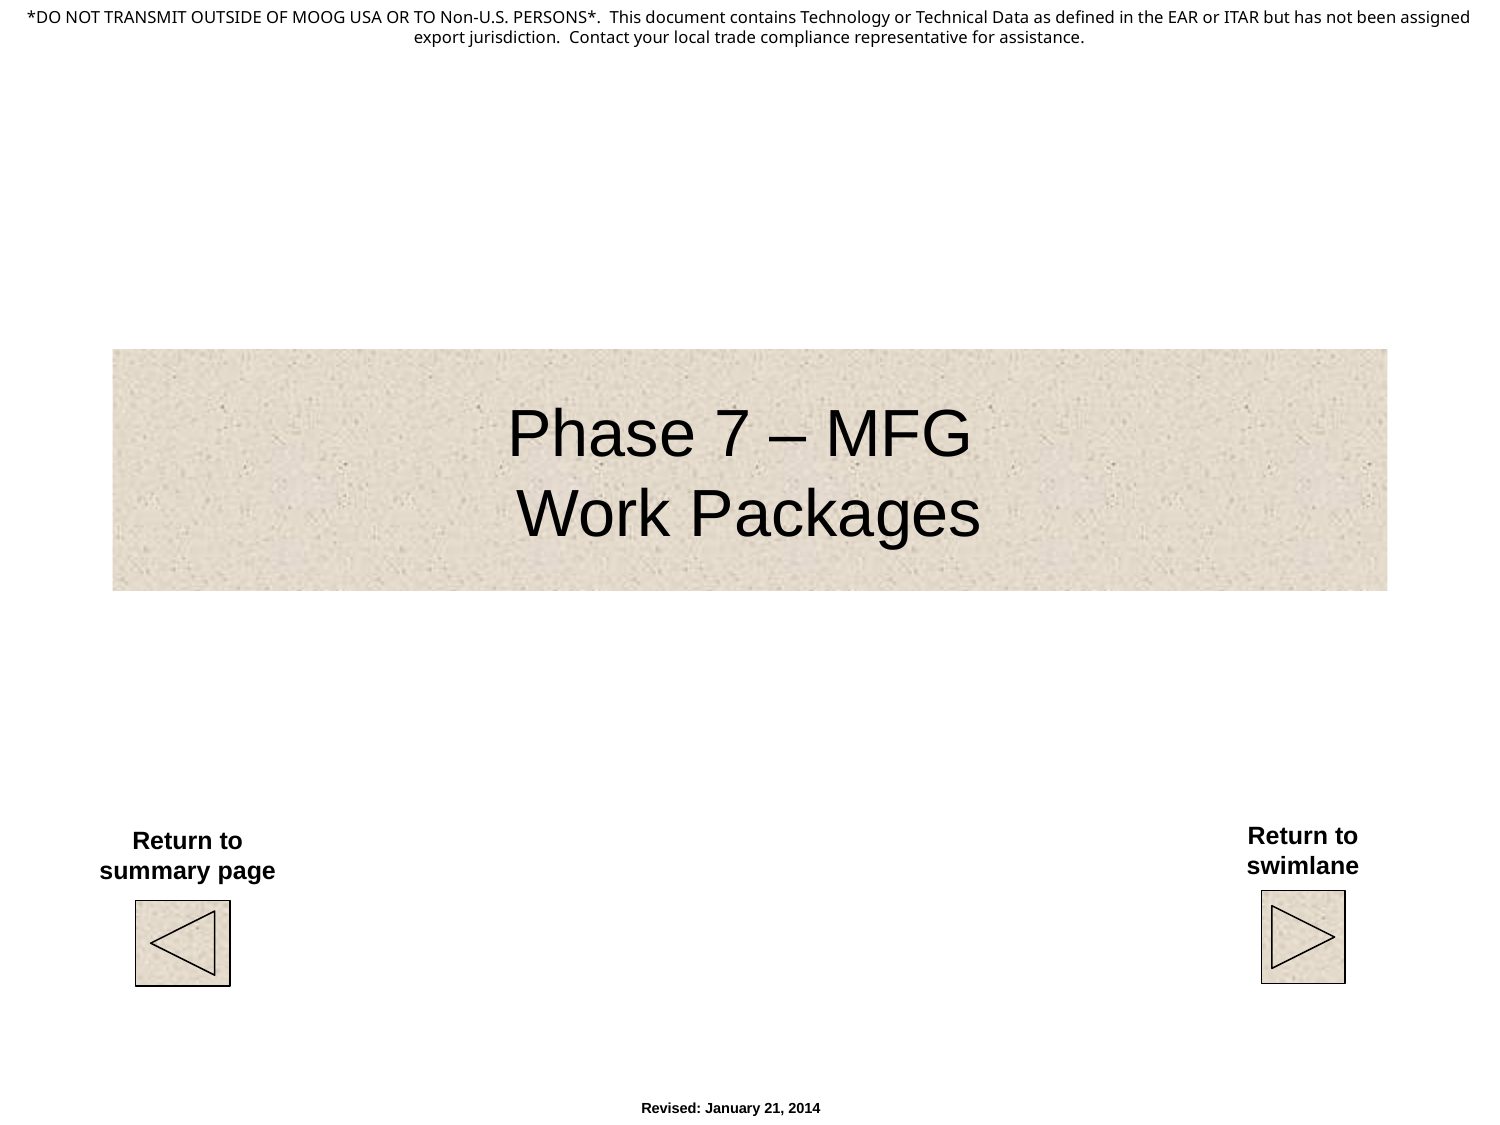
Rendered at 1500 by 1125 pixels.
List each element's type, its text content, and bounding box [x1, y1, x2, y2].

title Phase 7 – MFG Work Packages [112, 349, 1388, 591]
text_box [1261, 890, 1346, 984]
text_box Return to swimlane [1189, 812, 1418, 887]
text_box Return to summary page [73, 817, 302, 892]
text_box Revised: January 21, 2014 [626, 1092, 836, 1125]
text_box [135, 900, 230, 986]
